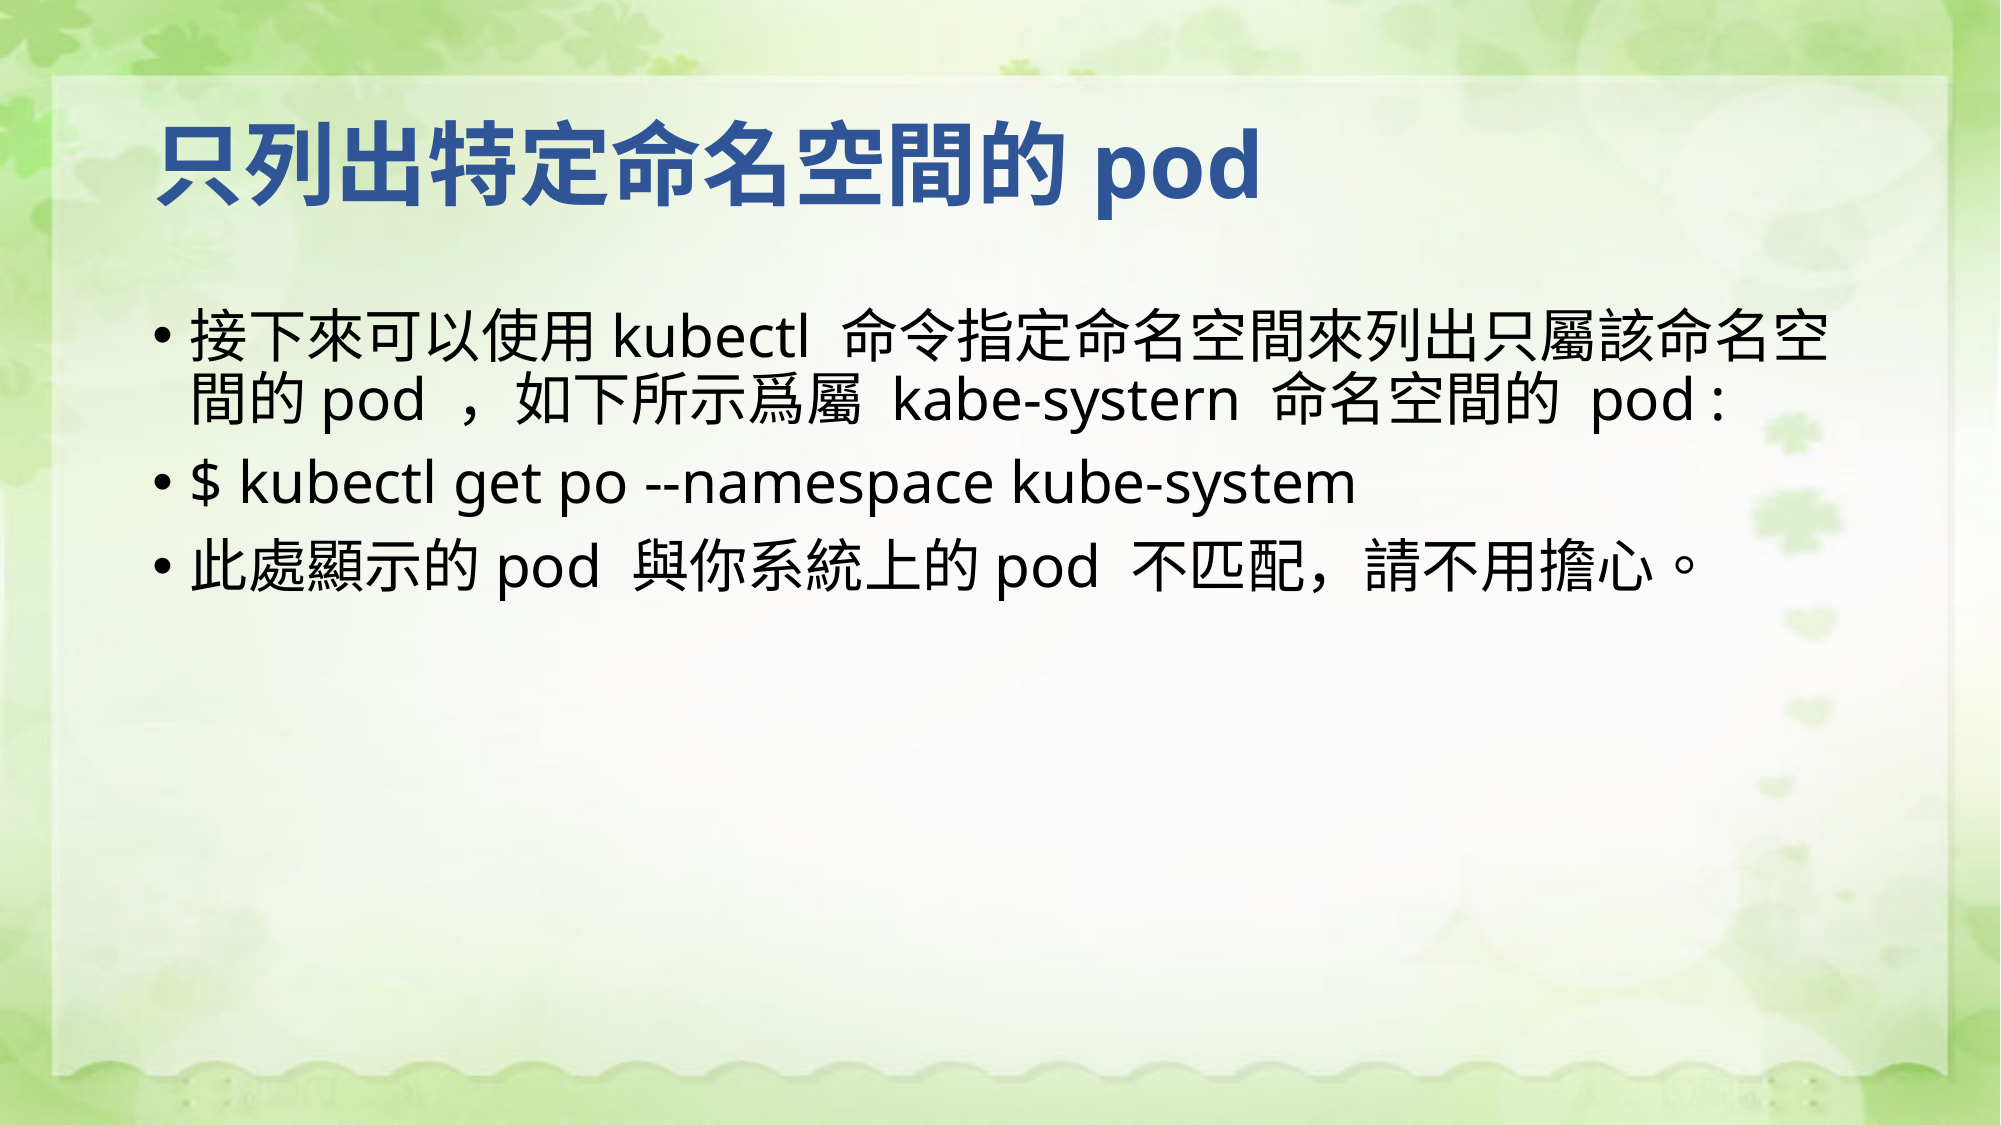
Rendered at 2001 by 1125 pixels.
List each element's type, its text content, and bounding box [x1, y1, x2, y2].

picture [0, 0, 2001, 1125]
title 只列出特定命名空間的pod [137, 59, 1863, 278]
list 接下來可以使用kubectl 命令指定命名空間來列出只屬該命名空間的pod ，如下所示爲屬 kabe-systern 命名空間的 pod : $ kubectl get po --namespace kube-system 此處顯示的pod 與你系統上的pod 不匹配，請不用擔心。 [137, 299, 1863, 1014]
